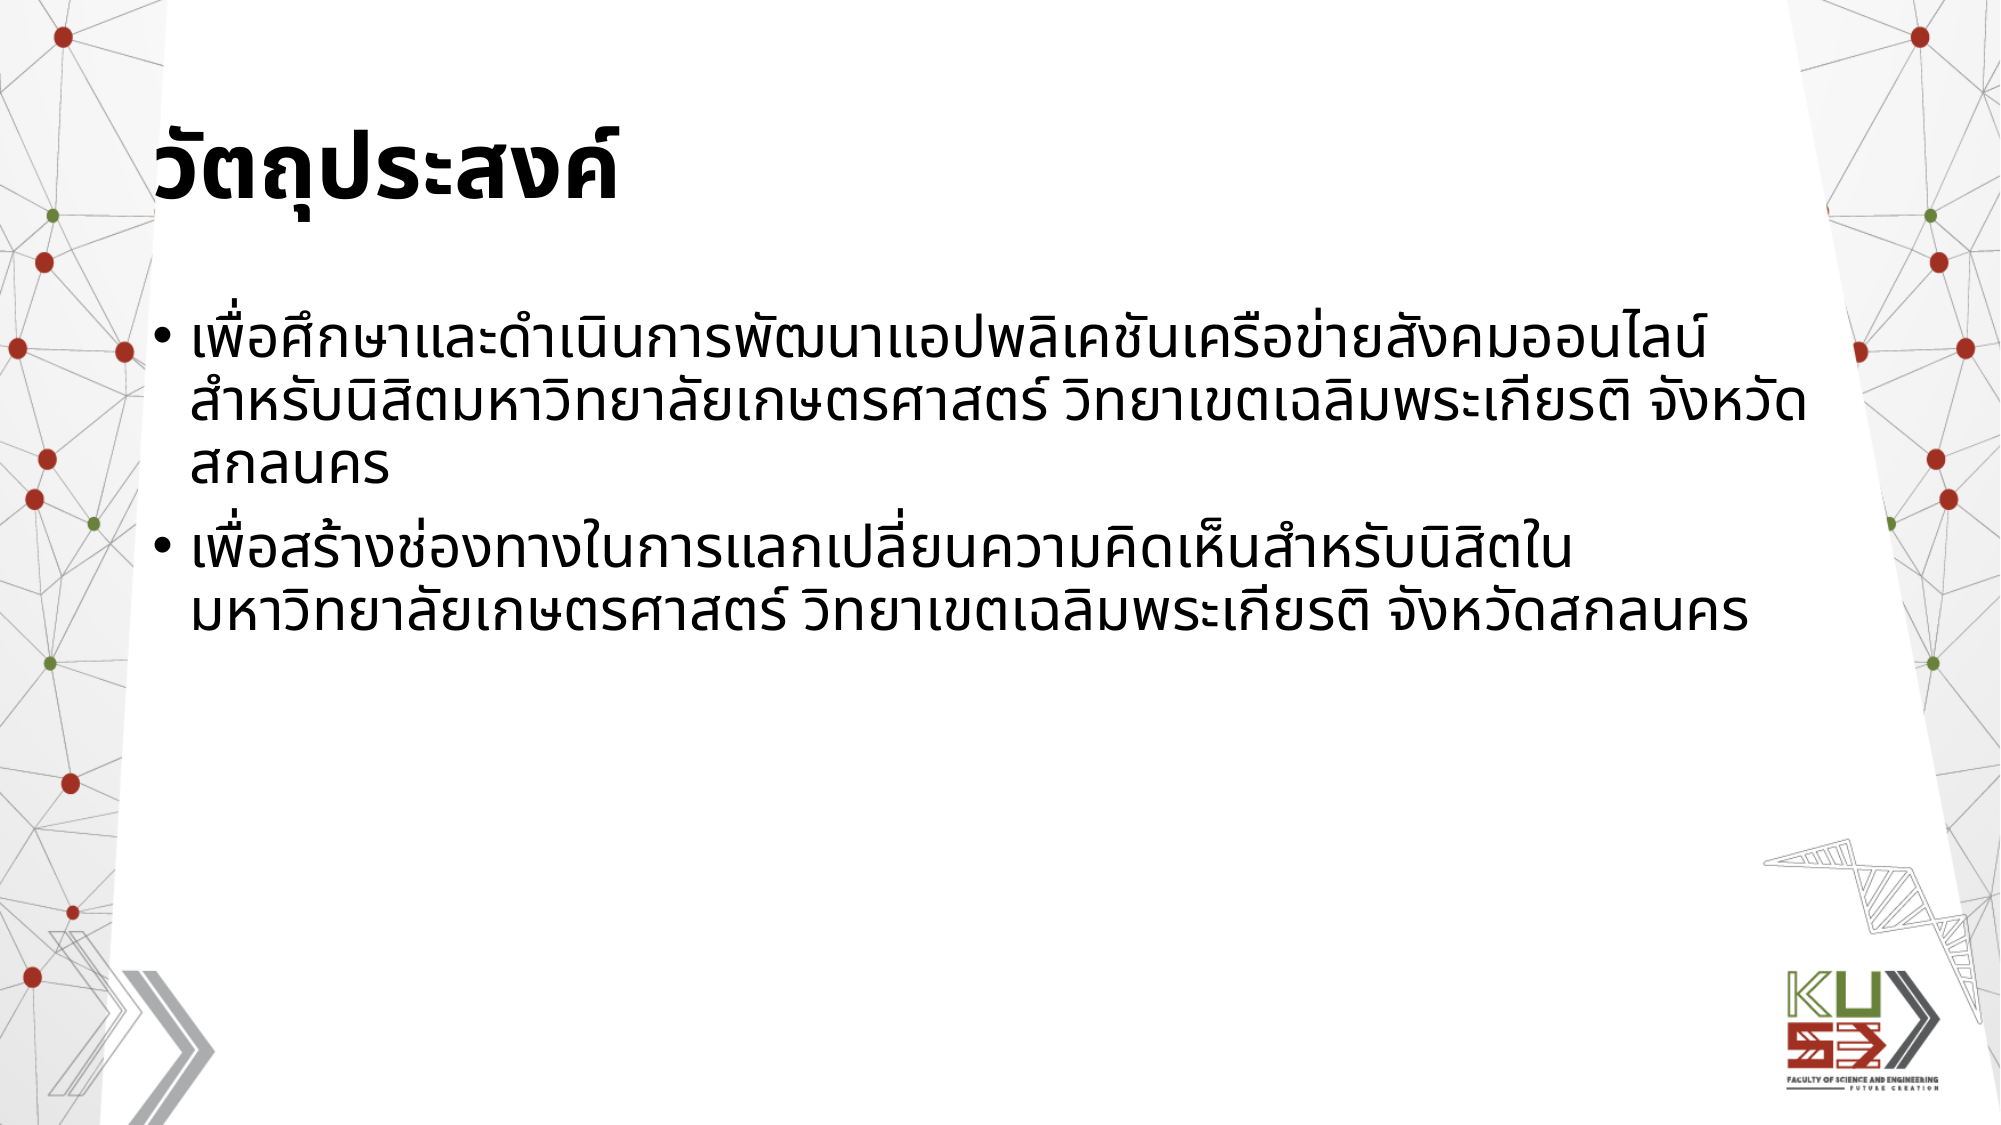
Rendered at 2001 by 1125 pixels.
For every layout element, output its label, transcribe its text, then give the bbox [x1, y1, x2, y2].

picture [0, 0, 2001, 1125]
list เพื่อศึกษาและดำเนินการพัฒนาแอปพลิเคชันเครือข่ายสังคมออนไลน์สำหรับนิสิตมหาวิทยาลัยเกษตรศาสตร์ วิทยาเขตเฉลิมพระเกียรติ จังหวัดสกลนคร เพื่อสร้างช่องทางในการแลกเปลี่ยนความคิดเห็นสำหรับนิสิตในมหาวิทยาลัยเกษตรศาสตร์ วิทยาเขตเฉลิมพระเกียรติ จังหวัดสกลนคร [137, 299, 1863, 1014]
title วัตถุประสงค์ [137, 59, 1863, 278]
